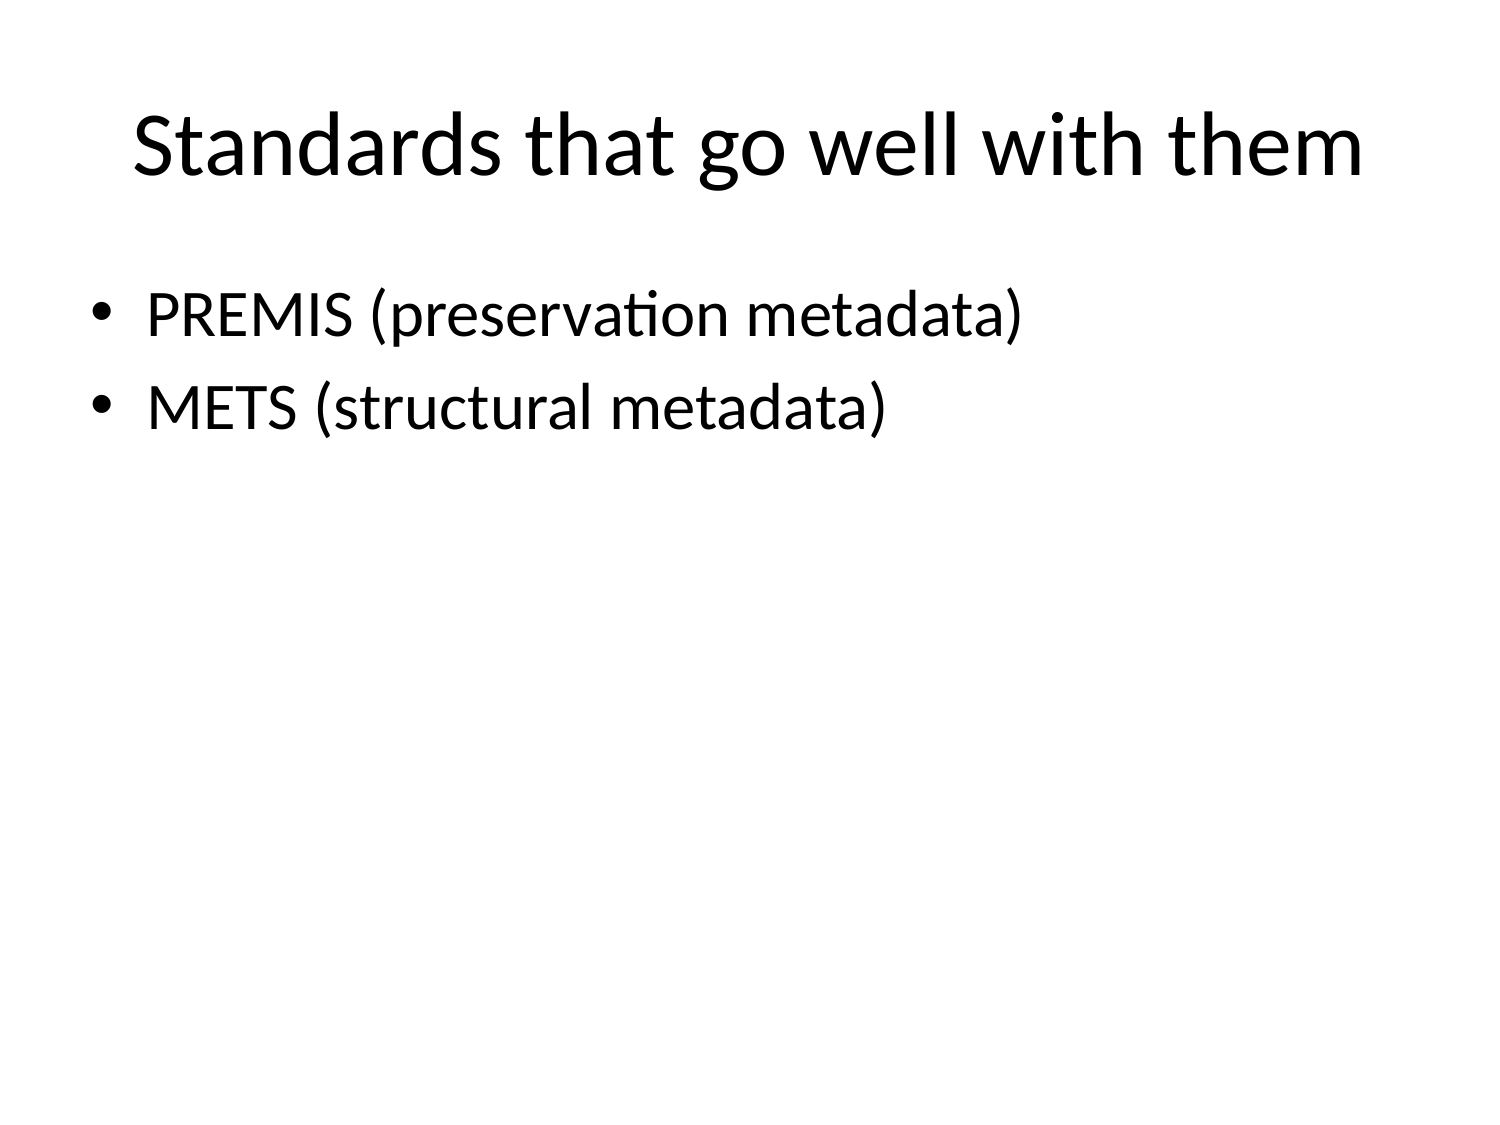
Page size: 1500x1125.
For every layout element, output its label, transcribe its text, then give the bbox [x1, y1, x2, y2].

title Standards that go well with them [75, 45, 1425, 233]
list PREMIS (preservation metadata) METS (structural metadata) [75, 262, 1425, 1005]
